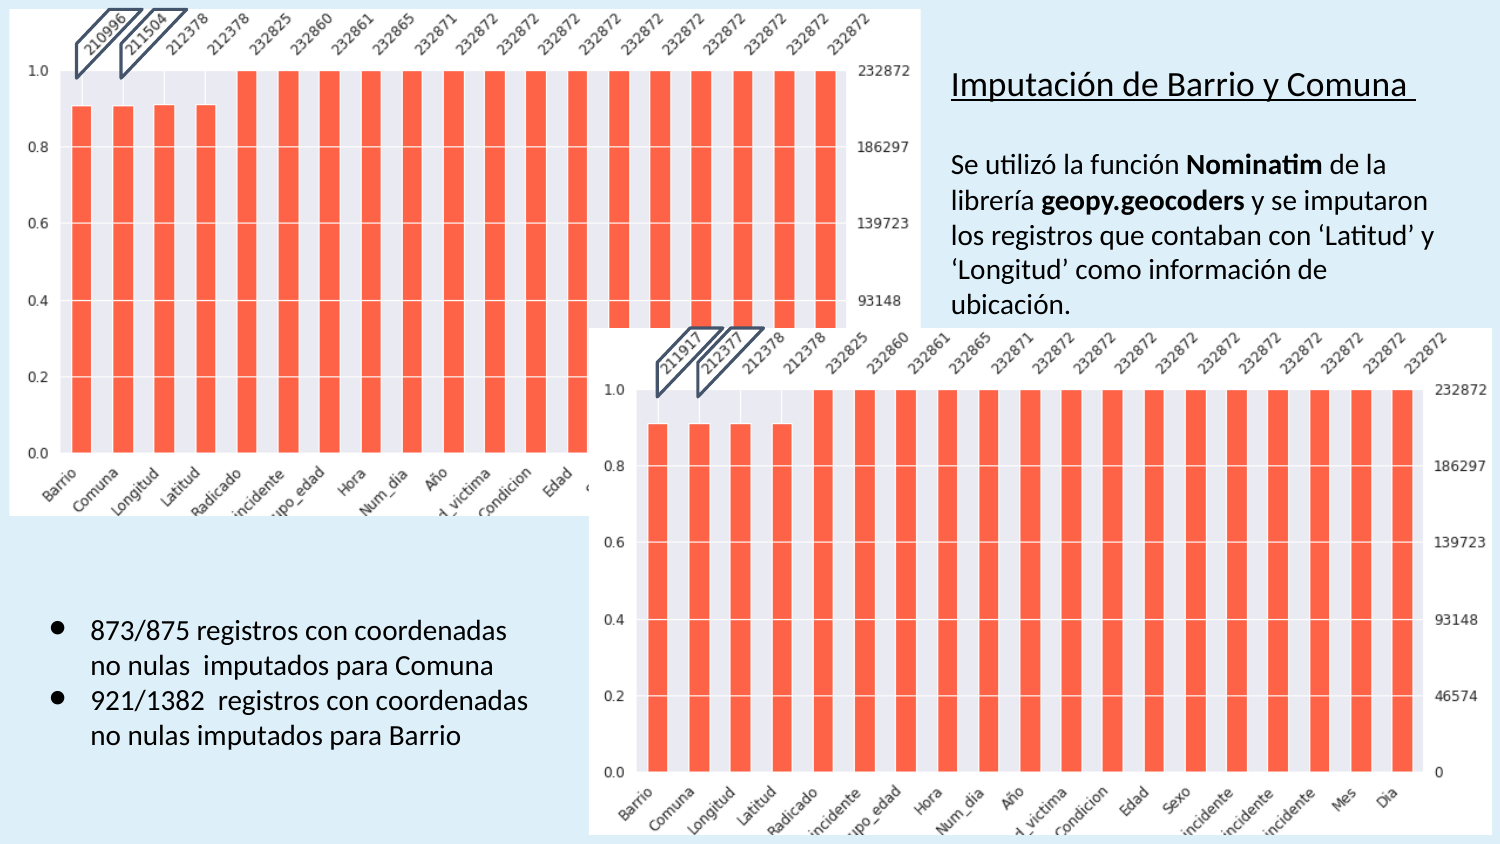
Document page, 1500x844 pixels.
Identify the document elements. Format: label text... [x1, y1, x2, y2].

text_box Imputación de Barrio y Comuna Se utilizó la función Nominatim de la librería geopy.geocoders y se imputaron los registros que contaban con ‘Latitud’ y ‘Longitud’ como información de ubicación. [939, 49, 1451, 326]
text_box 873/875 registros con coordenadas no nulas imputados para Comuna 921/1382 registros con coordenadas no nulas imputados para Barrio [22, 600, 554, 763]
picture [9, 9, 1493, 835]
